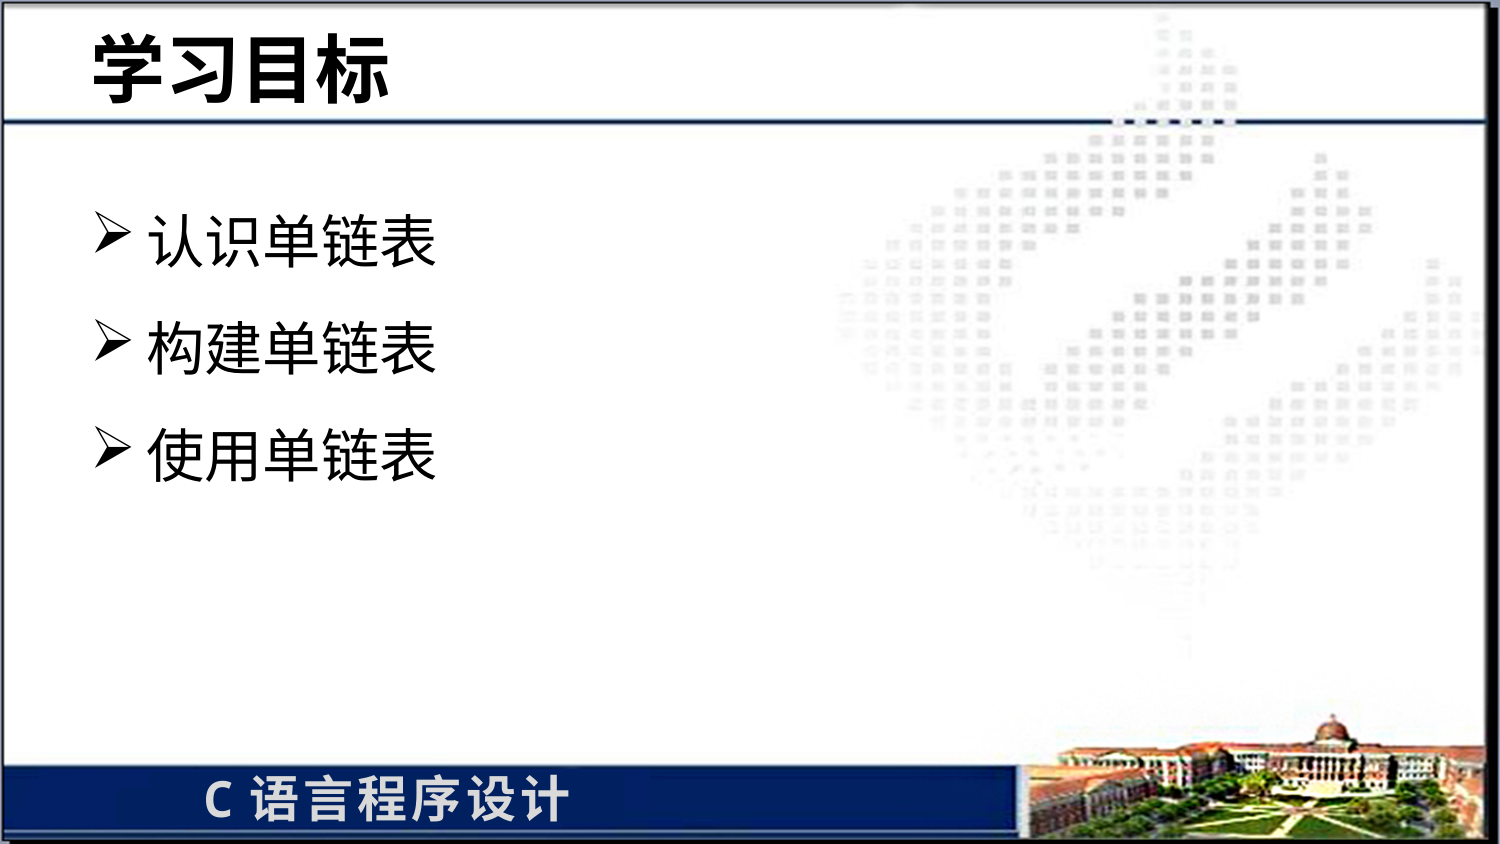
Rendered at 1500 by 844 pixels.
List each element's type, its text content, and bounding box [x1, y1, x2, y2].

title 学习目标 [75, 20, 1425, 115]
picture [0, 0, 1500, 844]
list 认识单链表 构建单链表 使用单链表 [75, 197, 1425, 670]
